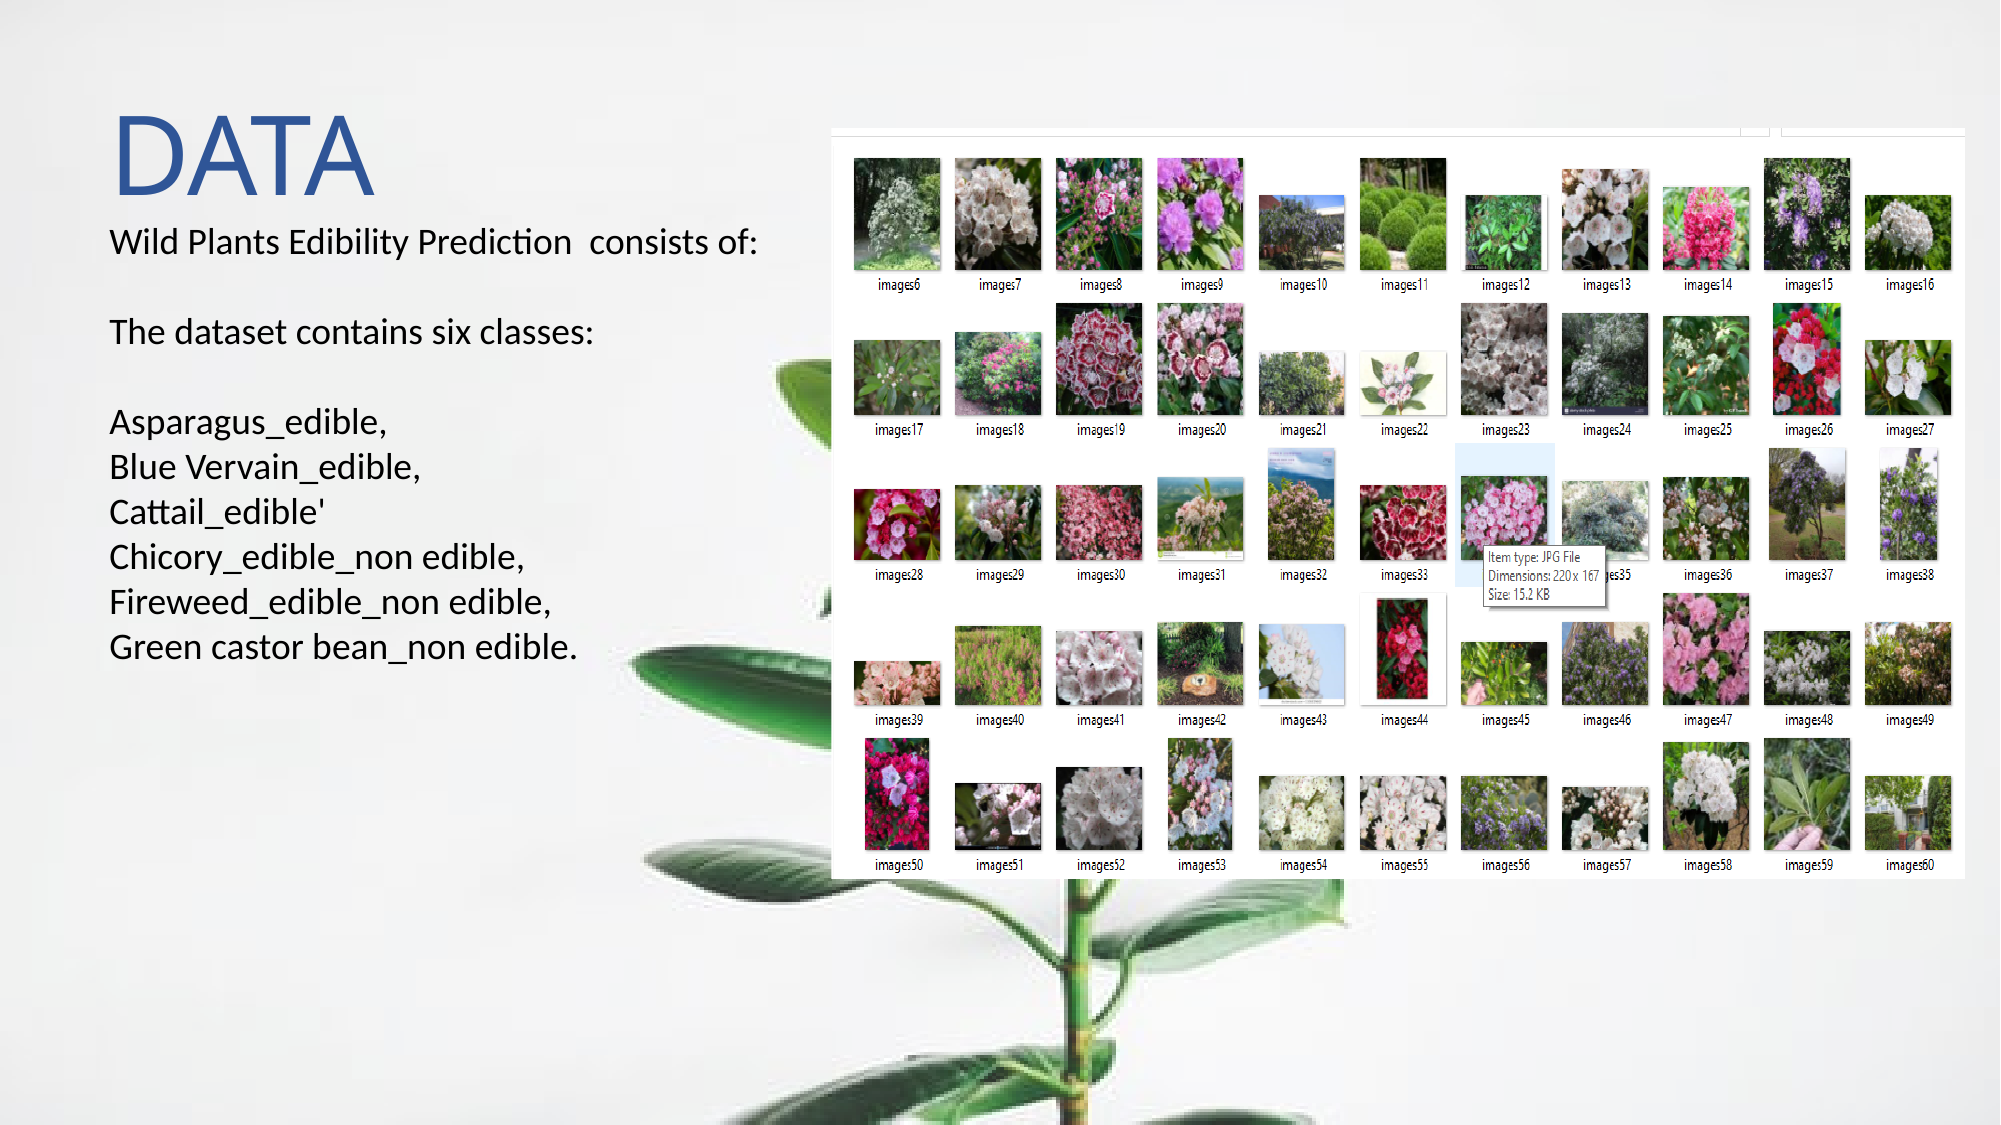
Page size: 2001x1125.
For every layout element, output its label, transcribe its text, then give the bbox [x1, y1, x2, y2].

text_box DATA Wild Plants Edibility Prediction consists of: The dataset contains six classes: Asparagus_edible, Blue Vervain_edible, Cattail_edible' Chicory_edible_non edible, Fireweed_edible_non edible, Green castor bean_non edible. [94, 77, 886, 720]
picture [831, 128, 1965, 879]
